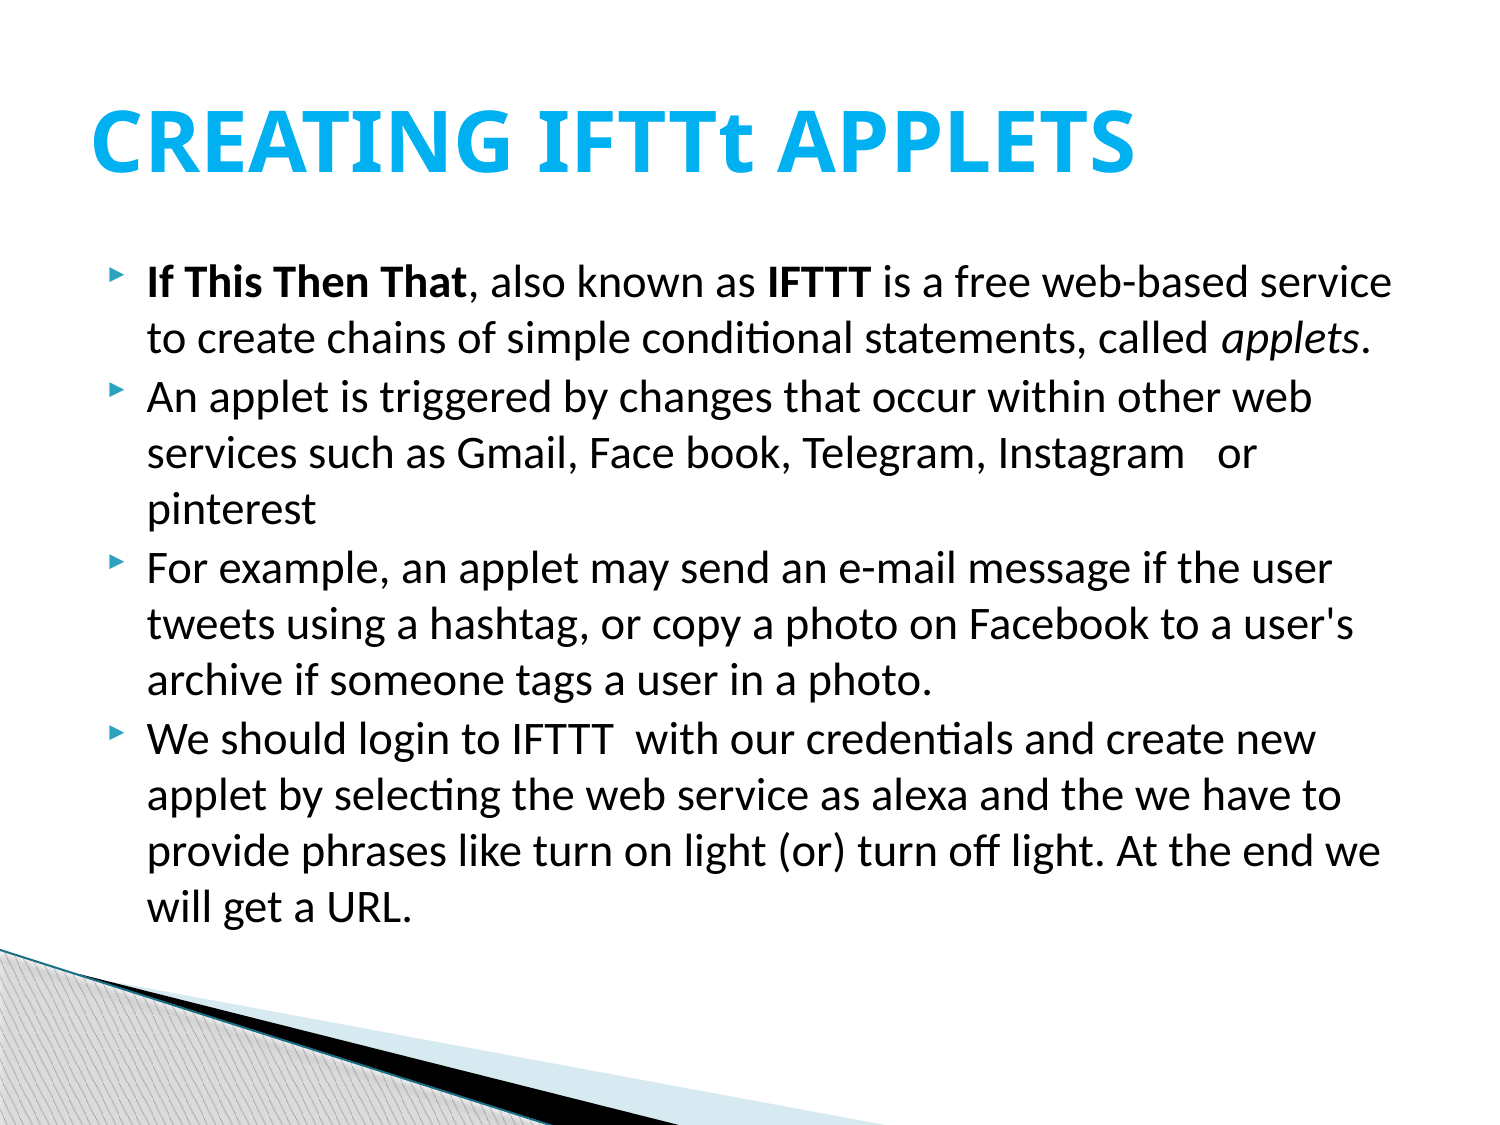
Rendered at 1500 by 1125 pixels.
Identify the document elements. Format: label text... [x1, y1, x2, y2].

list If This Then That, also known as IFTTT is a free web-based service to create chains of simple conditional statements, called applets. An applet is triggered by changes that occur within other web services such as Gmail, Face book, Telegram, Instagram or pinterest For example, an applet may send an e-mail message if the user tweets using a hashtag, or copy a photo on Facebook to a user's archive if someone tags a user in a photo. We should login to IFTTT with our credentials and create new applet by selecting the web service as alexa and the we have to provide phrases like turn on light (or) turn off light. At the end we will get a URL. [75, 243, 1425, 986]
title CREATING IFTTt APPLETS [75, 45, 1425, 233]
